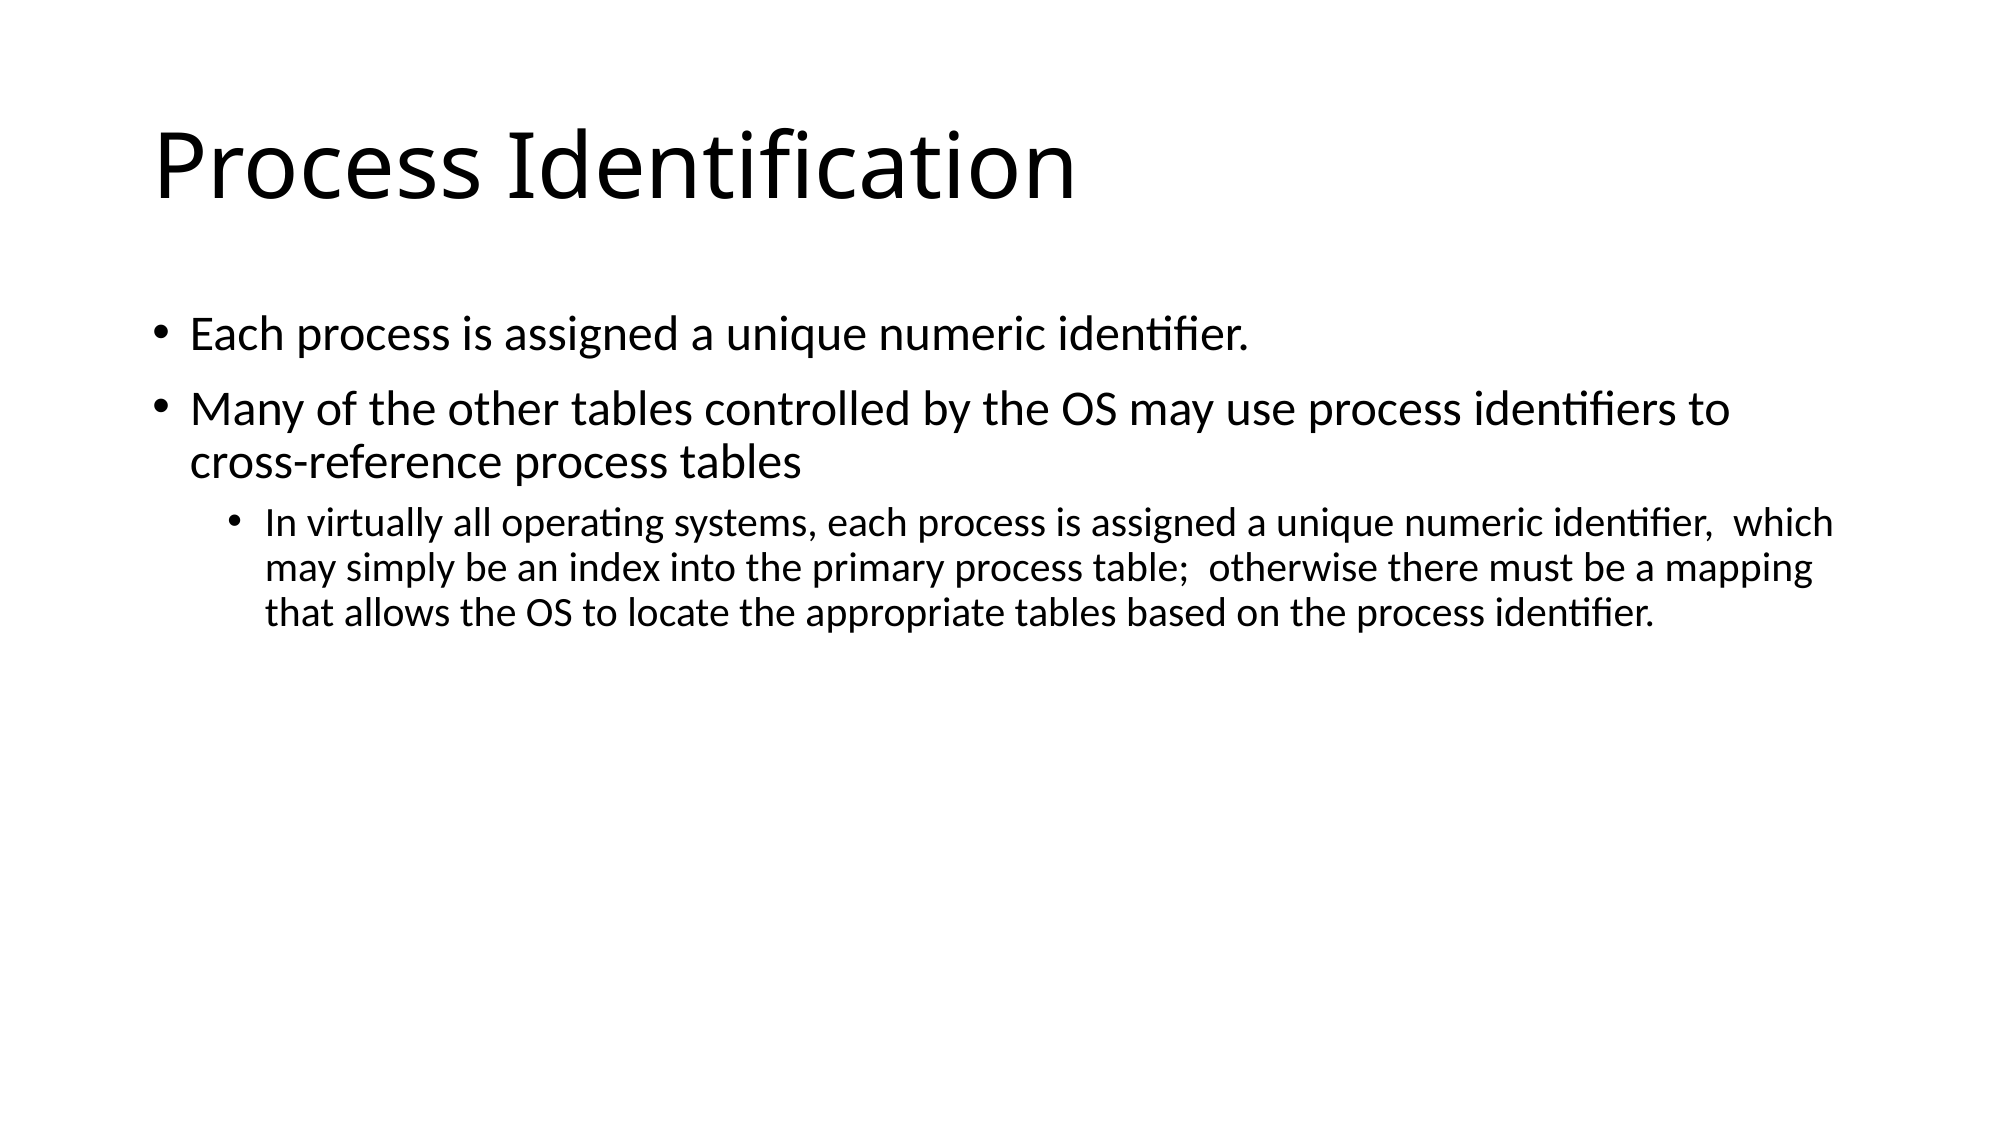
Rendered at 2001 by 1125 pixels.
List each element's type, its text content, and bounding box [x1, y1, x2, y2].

list Each process is assigned a unique numeric identifier. Many of the other tables controlled by the OS may use process identifiers to cross-reference process tables In virtually all operating systems, each process is assigned a unique numeric identifier, which may simply be an index into the primary process table; otherwise there must be a mapping that allows the OS to locate the appropriate tables based on the process identifier. [137, 299, 1863, 1014]
title Process Identification [137, 59, 1863, 278]
